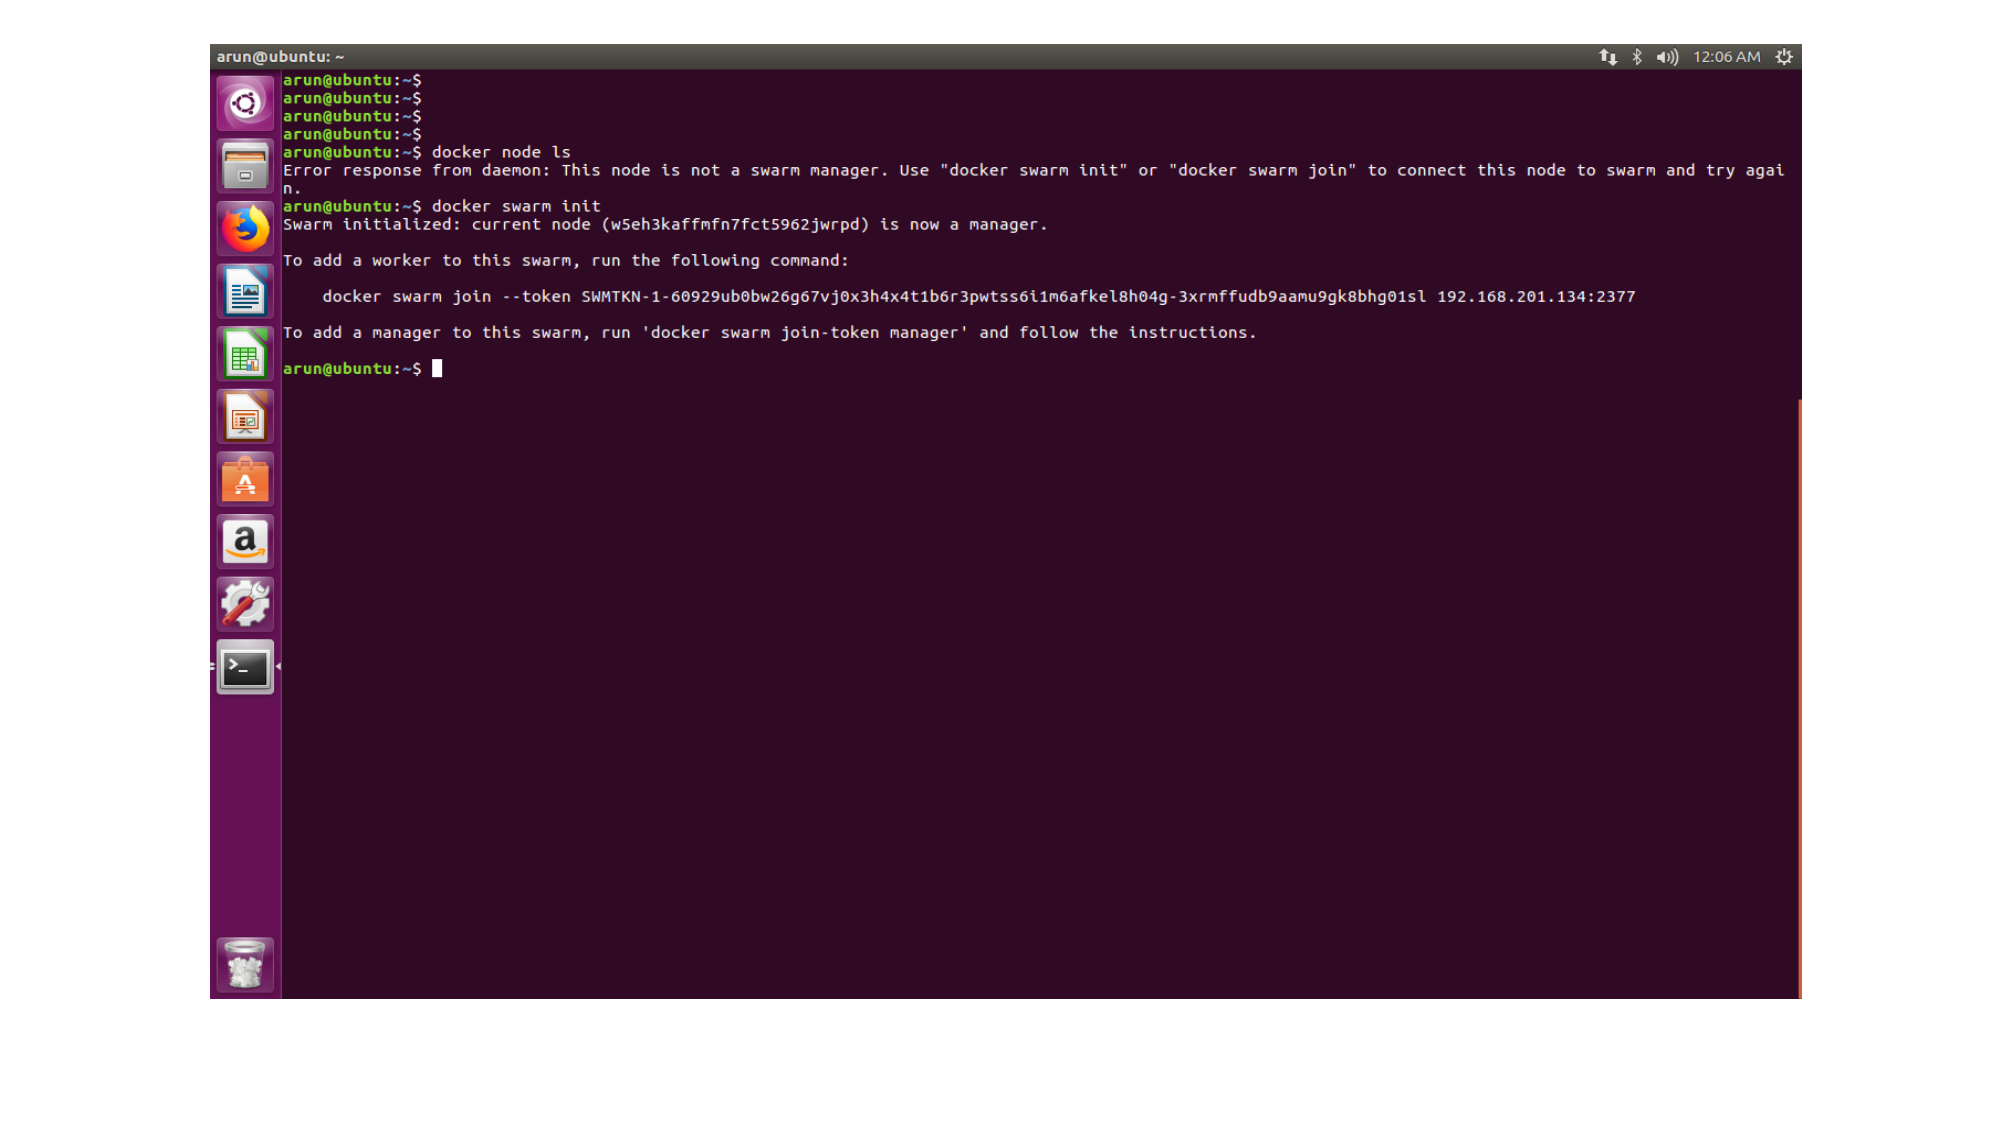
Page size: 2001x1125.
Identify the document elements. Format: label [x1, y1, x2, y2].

list [210, 44, 1802, 999]
